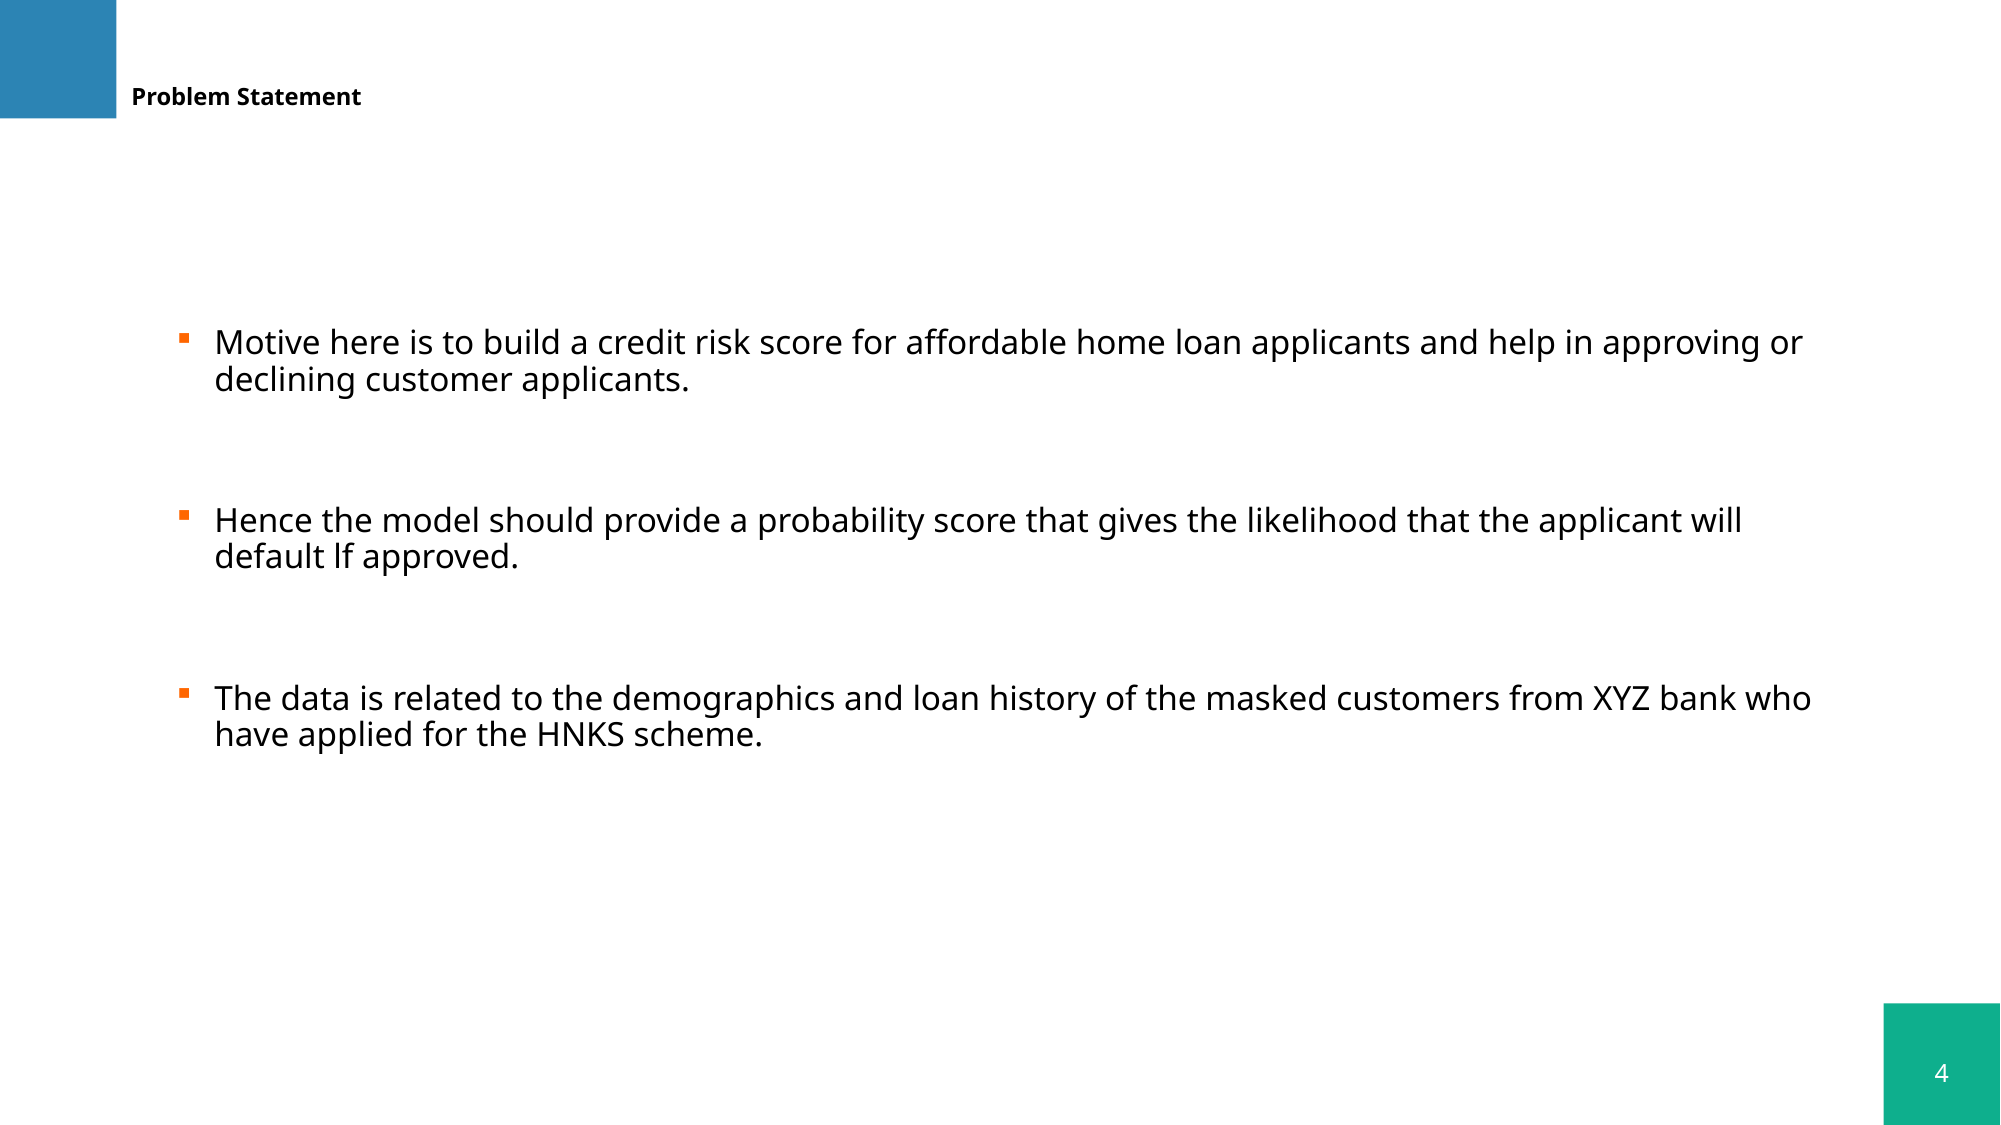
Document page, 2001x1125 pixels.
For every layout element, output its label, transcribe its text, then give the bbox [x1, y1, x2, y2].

slide_number 4 [1892, 1044, 1991, 1105]
title Problem Statement [116, 0, 1842, 119]
list Motive here is to build a credit risk score for affordable home loan applicants and help in approving or declining customer applicants. Hence the model should provide a probability score that gives the likelihood that the applicant will default lf approved. The data is related to the demographics and loan history of the masked customers from XYZ bank who have applied for the HNKS scheme. [142, 267, 1868, 982]
